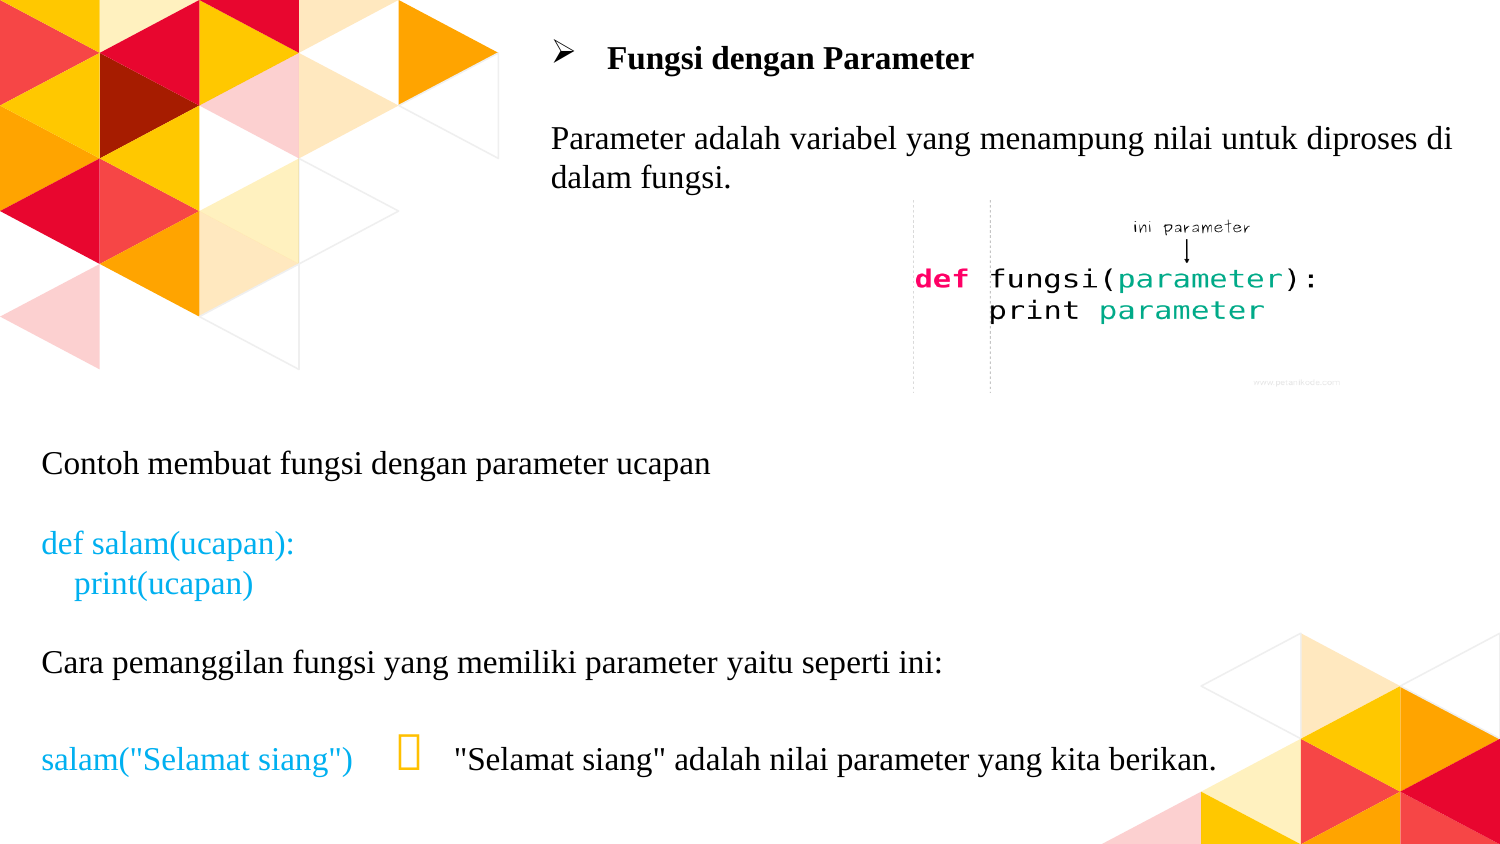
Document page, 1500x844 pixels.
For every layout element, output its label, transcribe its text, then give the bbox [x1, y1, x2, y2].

text_box Contoh membuat fungsi dengan parameter ucapan def salam(ucapan): print(ucapan) Cara pemanggilan fungsi yang memiliki parameter yaitu seperti ini: salam("Selamat siang")  "Selamat siang" adalah nilai parameter yang kita berikan. [26, 433, 1500, 788]
text_box Fungsi dengan Parameter Parameter adalah variabel yang menampung nilai untuk diproses di dalam fungsi. [536, 28, 1470, 243]
picture [891, 194, 1359, 399]
